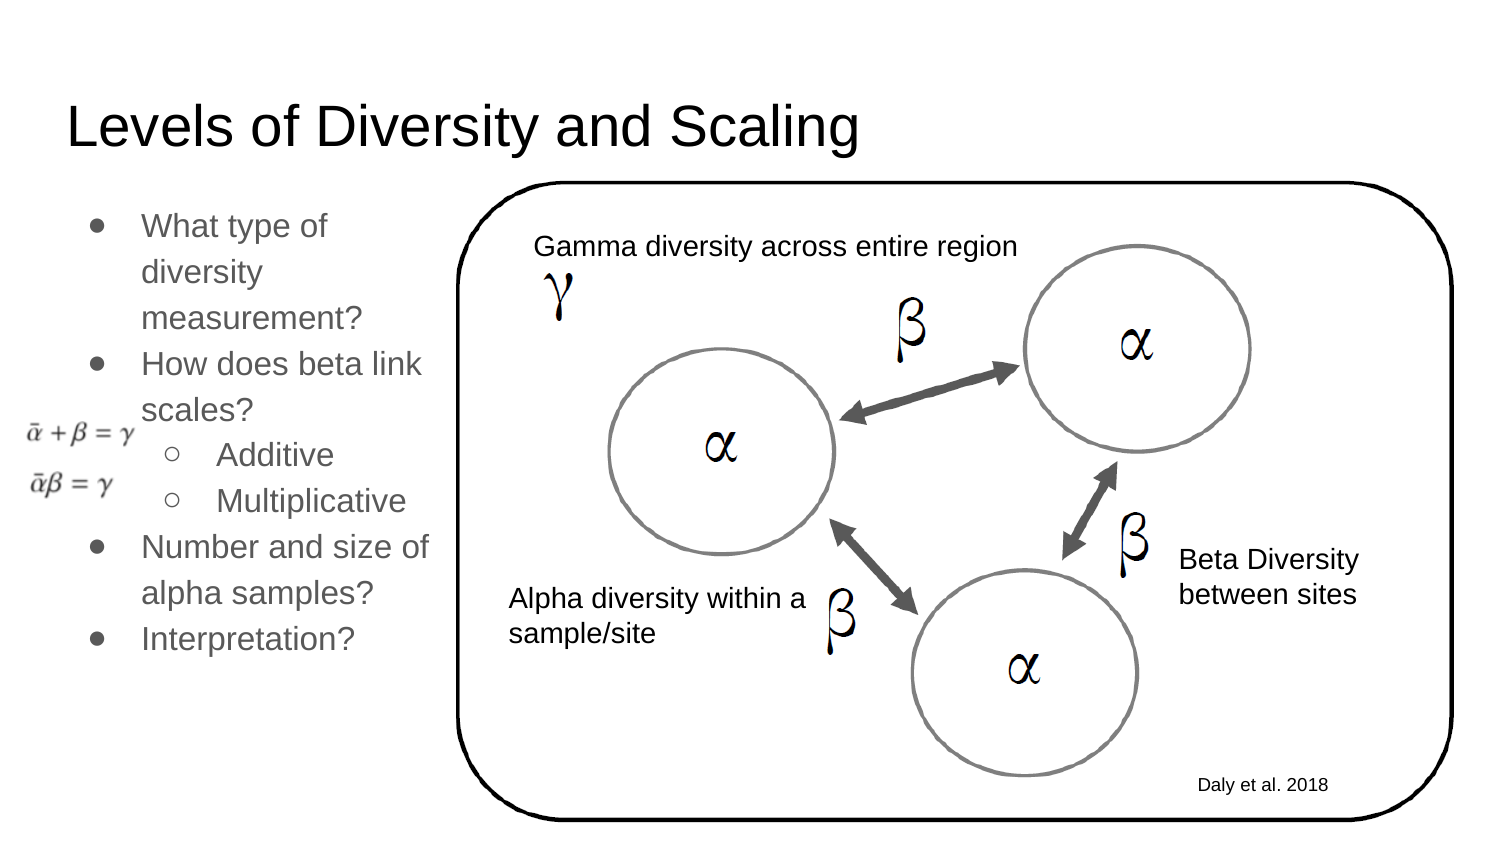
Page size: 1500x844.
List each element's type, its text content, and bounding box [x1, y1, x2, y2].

title Levels of Diversity and Scaling [51, 72, 1449, 167]
picture [444, 166, 1460, 842]
picture [0, 399, 159, 526]
list What type of diversity measurement? How does beta link scales? Additive Multiplicative Number and size of alpha samples? Interpretation? [51, 183, 439, 751]
